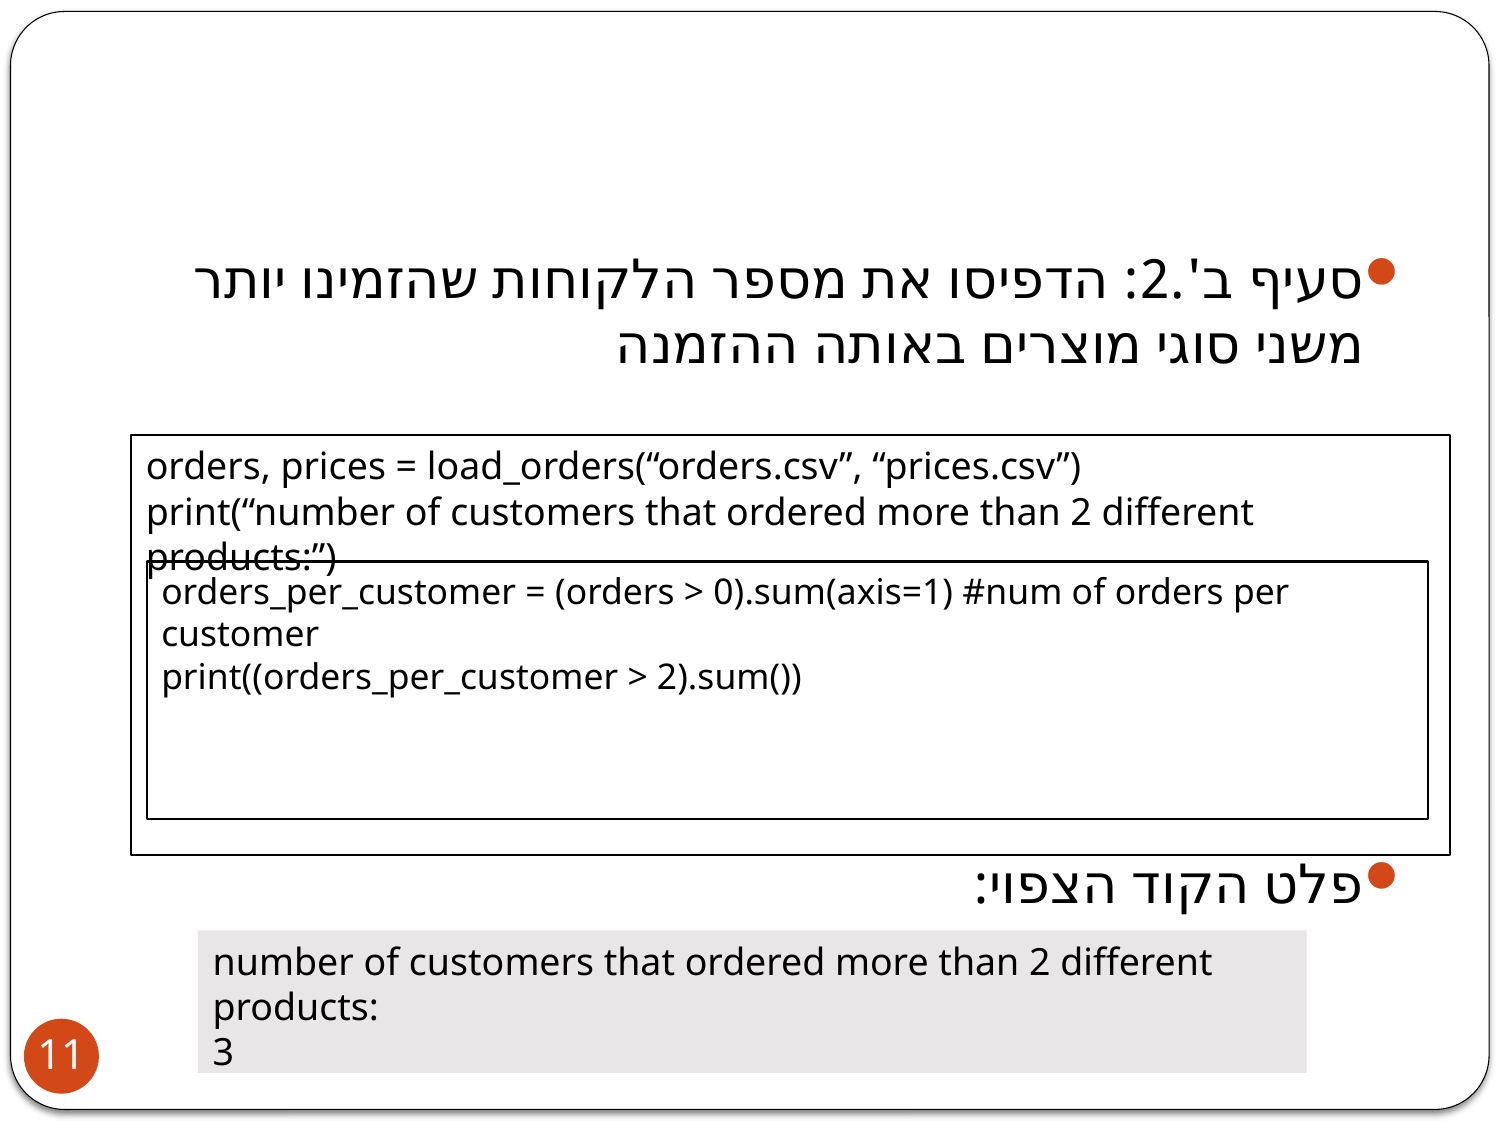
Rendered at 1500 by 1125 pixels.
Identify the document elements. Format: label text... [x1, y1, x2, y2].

slide_number 11 [23, 1018, 99, 1094]
text_box number of customers that ordered more than 2 different products: 3 [197, 929, 1308, 1074]
text_box orders_per_customer = (orders > 0).sum(axis=1) #num of orders per customer print((orders_per_customer > 2).sum()) [146, 560, 1429, 820]
list סעיף ב'.2: הדפיסו את מספר הלקוחות שהזמינו יותר משני סוגי מוצרים באותה ההזמנה פלט הקוד הצפוי: [150, 237, 1425, 434]
list סעיף ב'.2: הדפיסו את מספר הלקוחות שהזמינו יותר משני סוגי מוצרים באותה ההזמנה פלט הקוד הצפוי: [150, 856, 1425, 988]
text_box orders, prices = load_orders(“orders.csv”, “prices.csv”) print(“number of customers that ordered more than 2 different products:”) [130, 434, 1451, 856]
